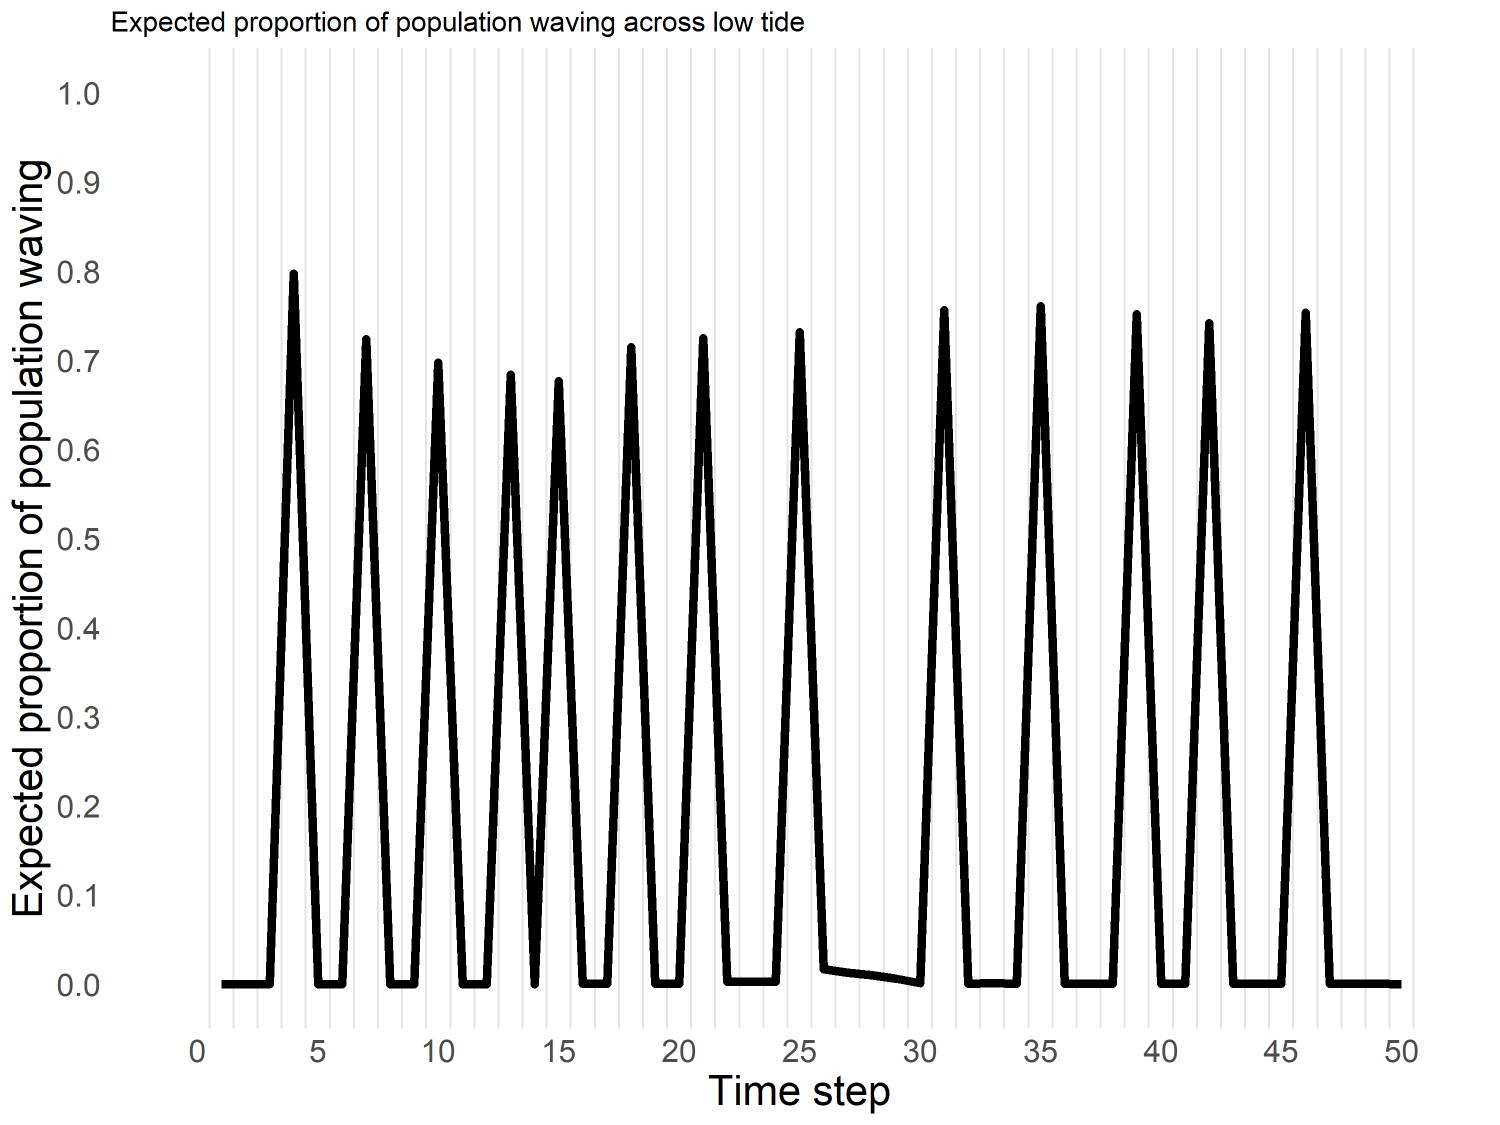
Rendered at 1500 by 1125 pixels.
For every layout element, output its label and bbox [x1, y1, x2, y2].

list [0, 0, 1500, 1125]
